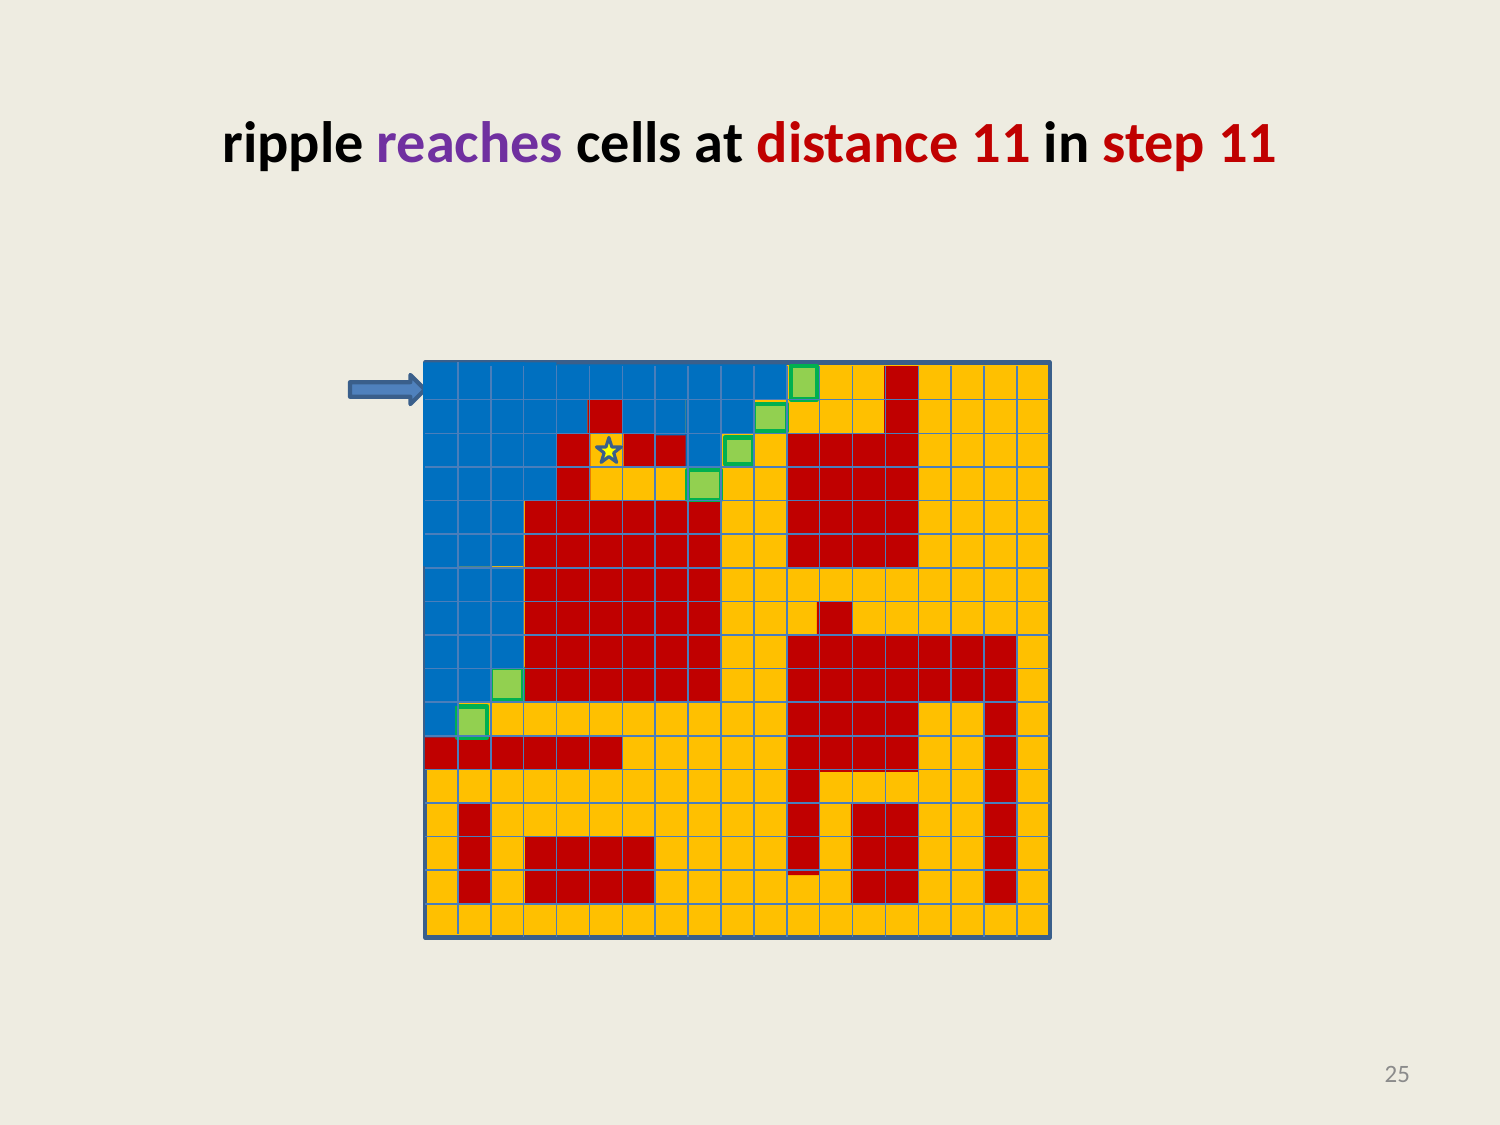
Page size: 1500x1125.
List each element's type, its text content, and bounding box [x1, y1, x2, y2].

text_box [347, 373, 418, 407]
title ripple reaches cells at distance 11 in step 11 [75, 45, 1425, 233]
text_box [424, 362, 1051, 938]
slide_number 25 [1074, 1042, 1425, 1103]
